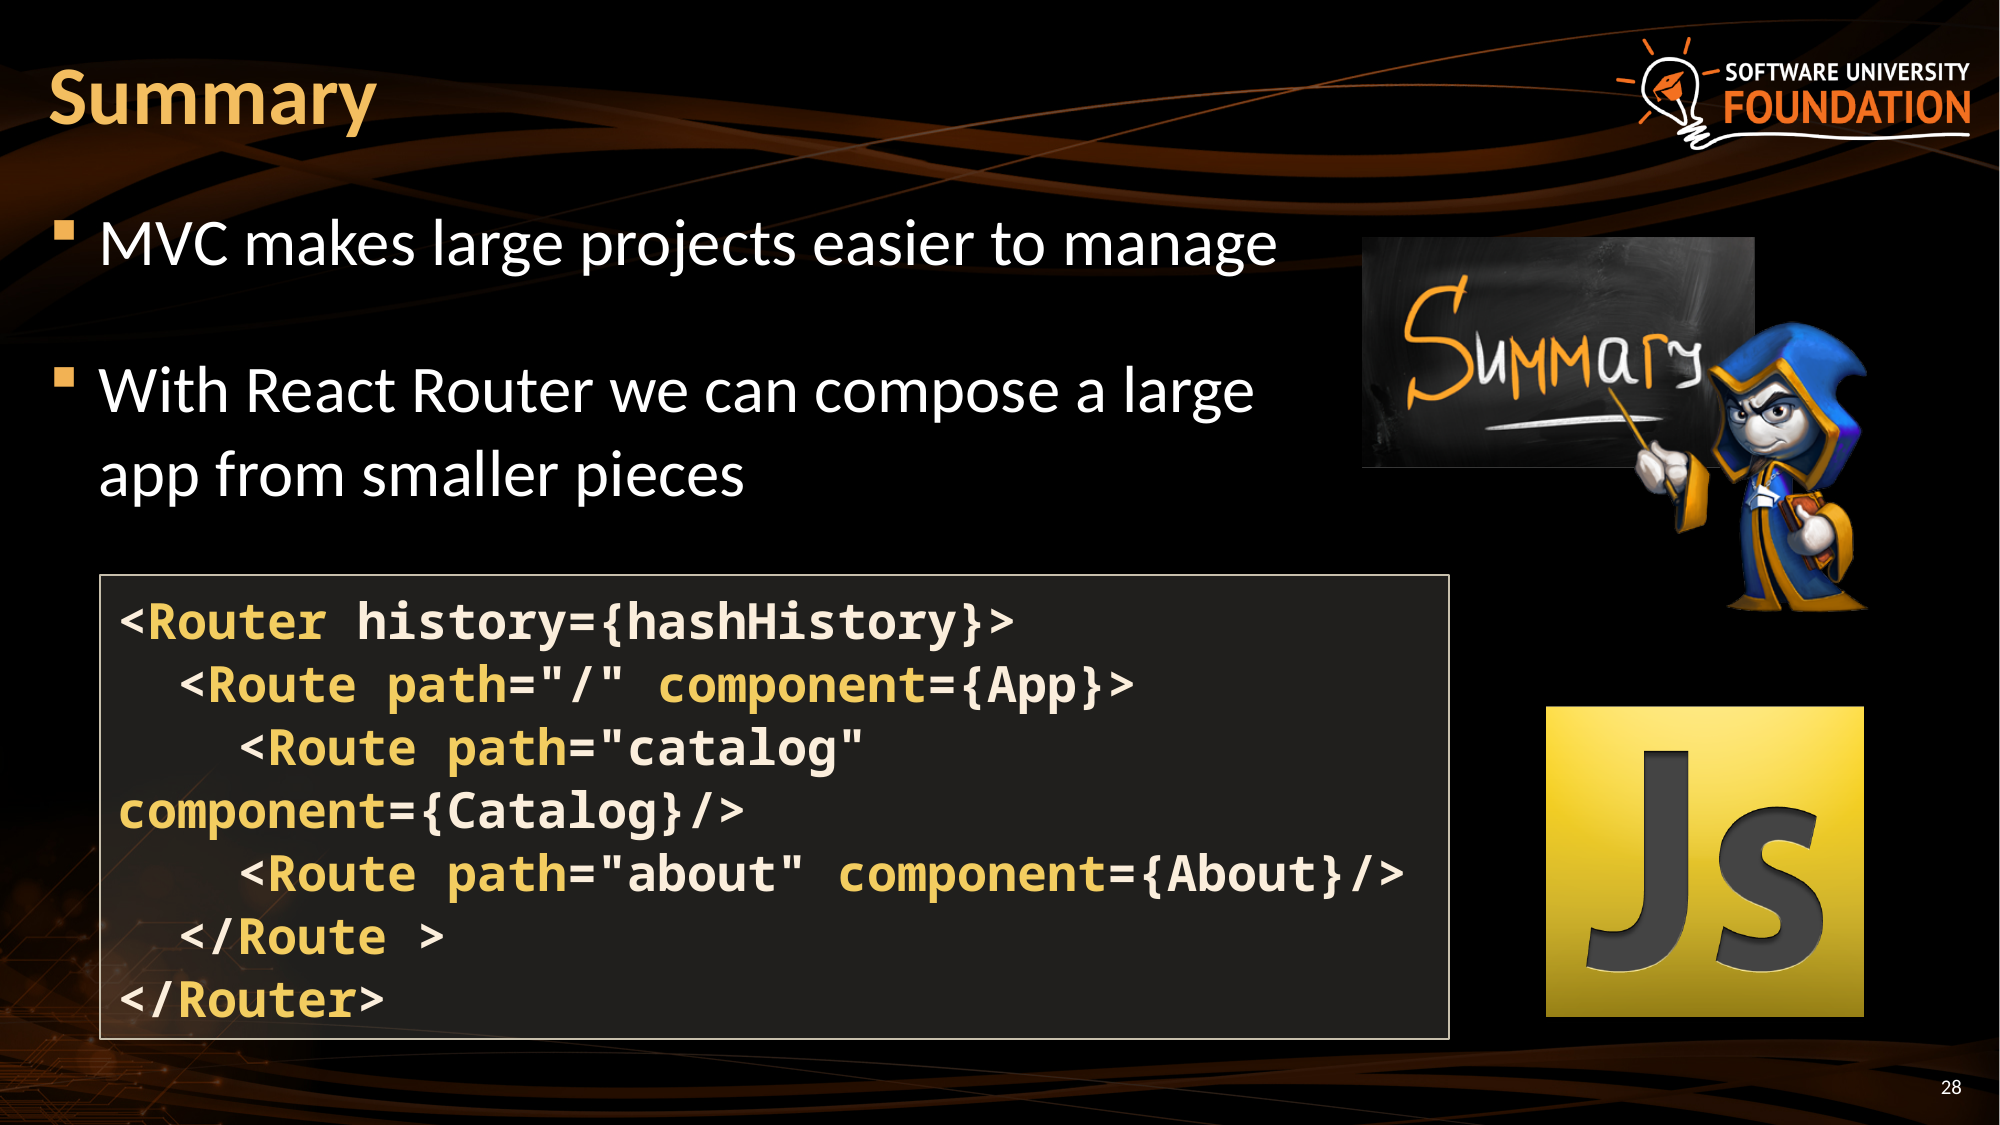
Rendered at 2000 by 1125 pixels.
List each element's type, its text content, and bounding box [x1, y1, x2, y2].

text_box <Router history={hashHistory}> <Route path="/" component={App}> <Route path="catalog" component={Catalog}/> <Route path="about" component={About}/> </Route > </Router> [99, 574, 1449, 1040]
title Summary [30, 6, 1602, 189]
picture [0, 0, 2000, 1125]
list MVC makes large projects easier to manage With React Router we can compose a large app from smaller pieces [31, 189, 1381, 1103]
slide_number 28 [1897, 1070, 1968, 1103]
